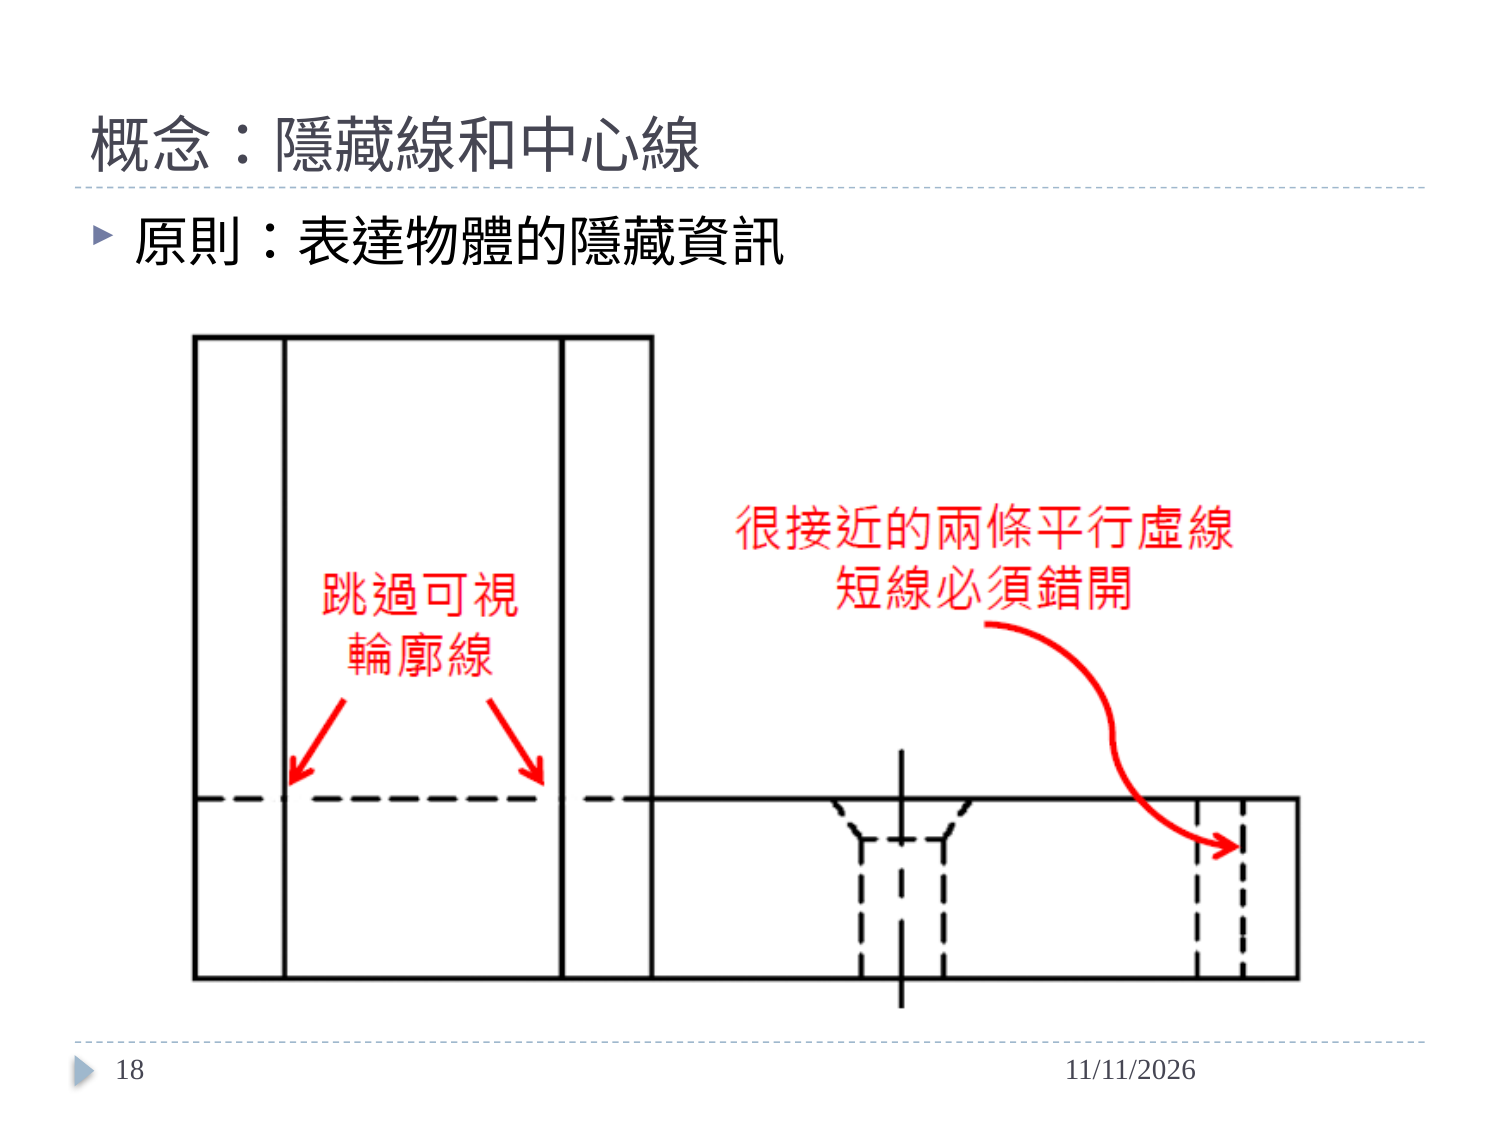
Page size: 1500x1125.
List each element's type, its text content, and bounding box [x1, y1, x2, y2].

title 概念：隱藏線和中心線 [75, 24, 1425, 188]
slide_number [1050, 1042, 1426, 1103]
picture [174, 313, 1326, 1011]
slide_number 18 [100, 1042, 426, 1103]
list 原則：表達物體的隱藏資訊 [75, 200, 1425, 1010]
